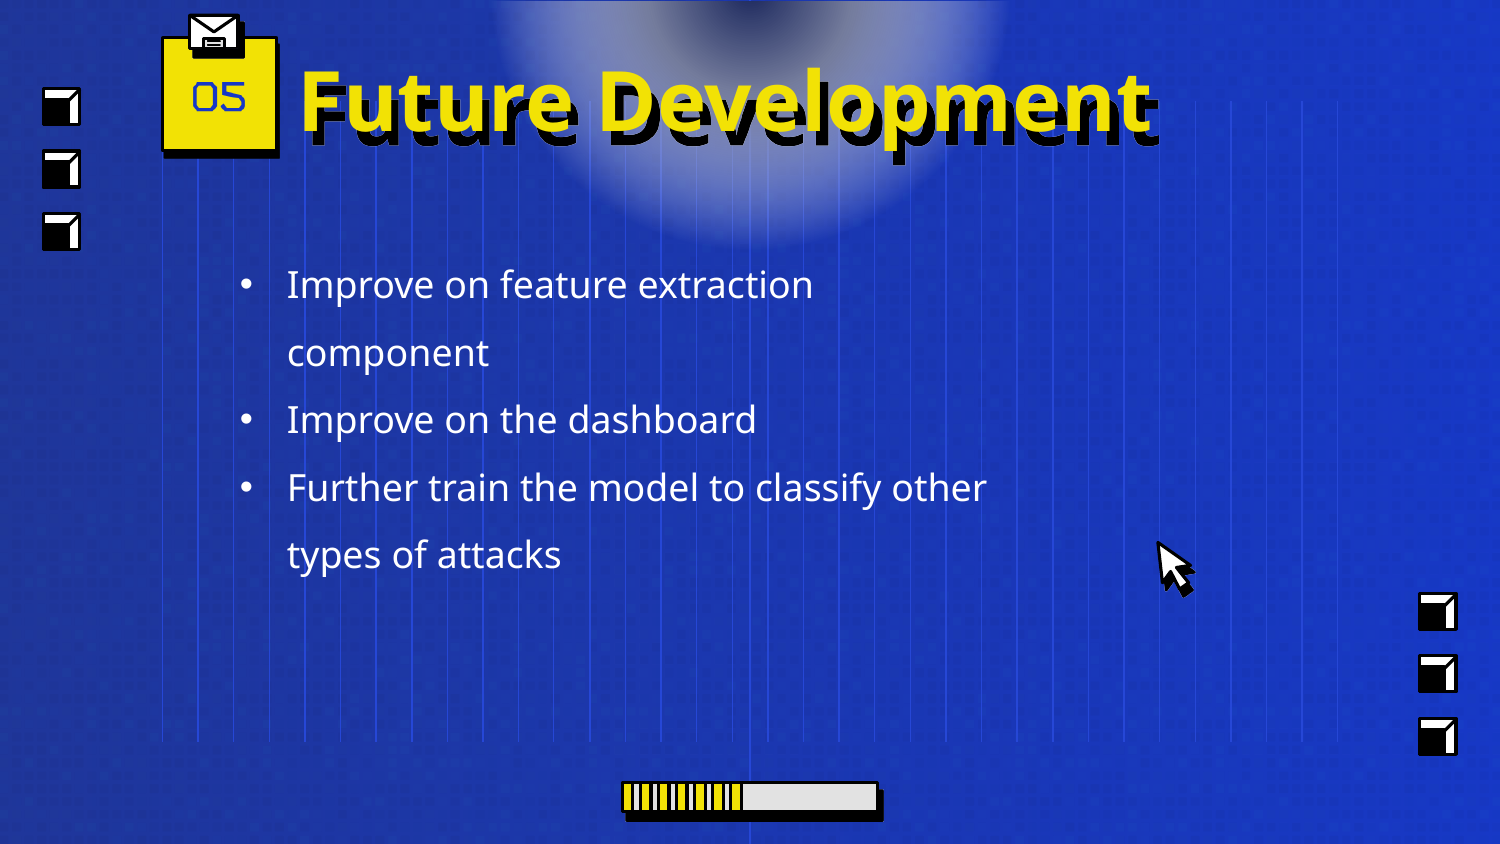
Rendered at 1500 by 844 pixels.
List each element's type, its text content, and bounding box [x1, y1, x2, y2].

title Future Development [280, 36, 1178, 160]
text_box Improve on feature extraction component Improve on the dashboard Further train the model to classify other types of attacks [224, 194, 1038, 621]
text_box [1157, 542, 1191, 590]
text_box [189, 14, 239, 50]
subtitle [154, 199, 595, 626]
picture [160, 36, 280, 159]
